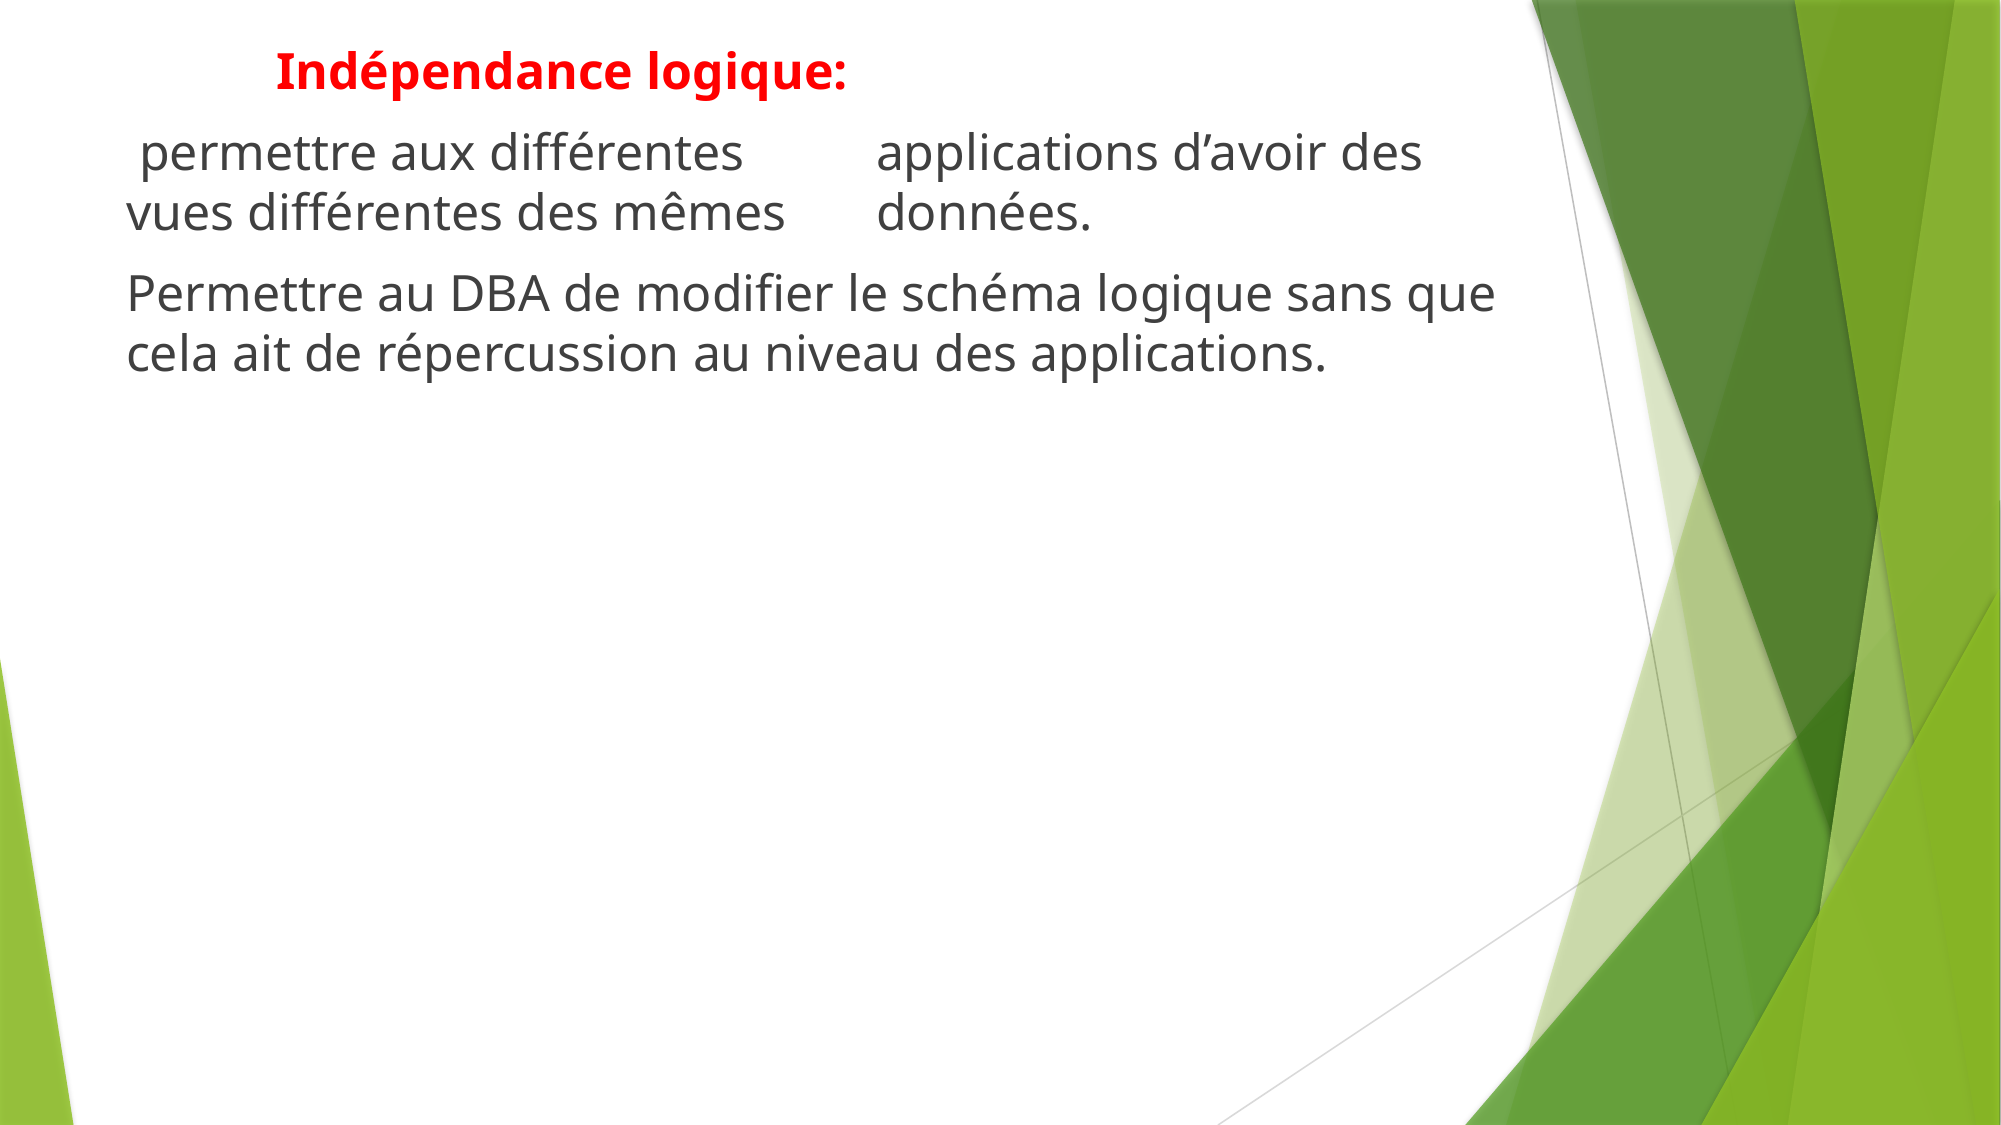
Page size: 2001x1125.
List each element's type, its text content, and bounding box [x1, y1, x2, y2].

list Indépendance logique: permettre aux différentes applications d’avoir des vues différentes des mêmes données. Permettre au DBA de modifier le schéma logique sans que cela ait de répercussion au niveau des applications. [111, 31, 1522, 1082]
